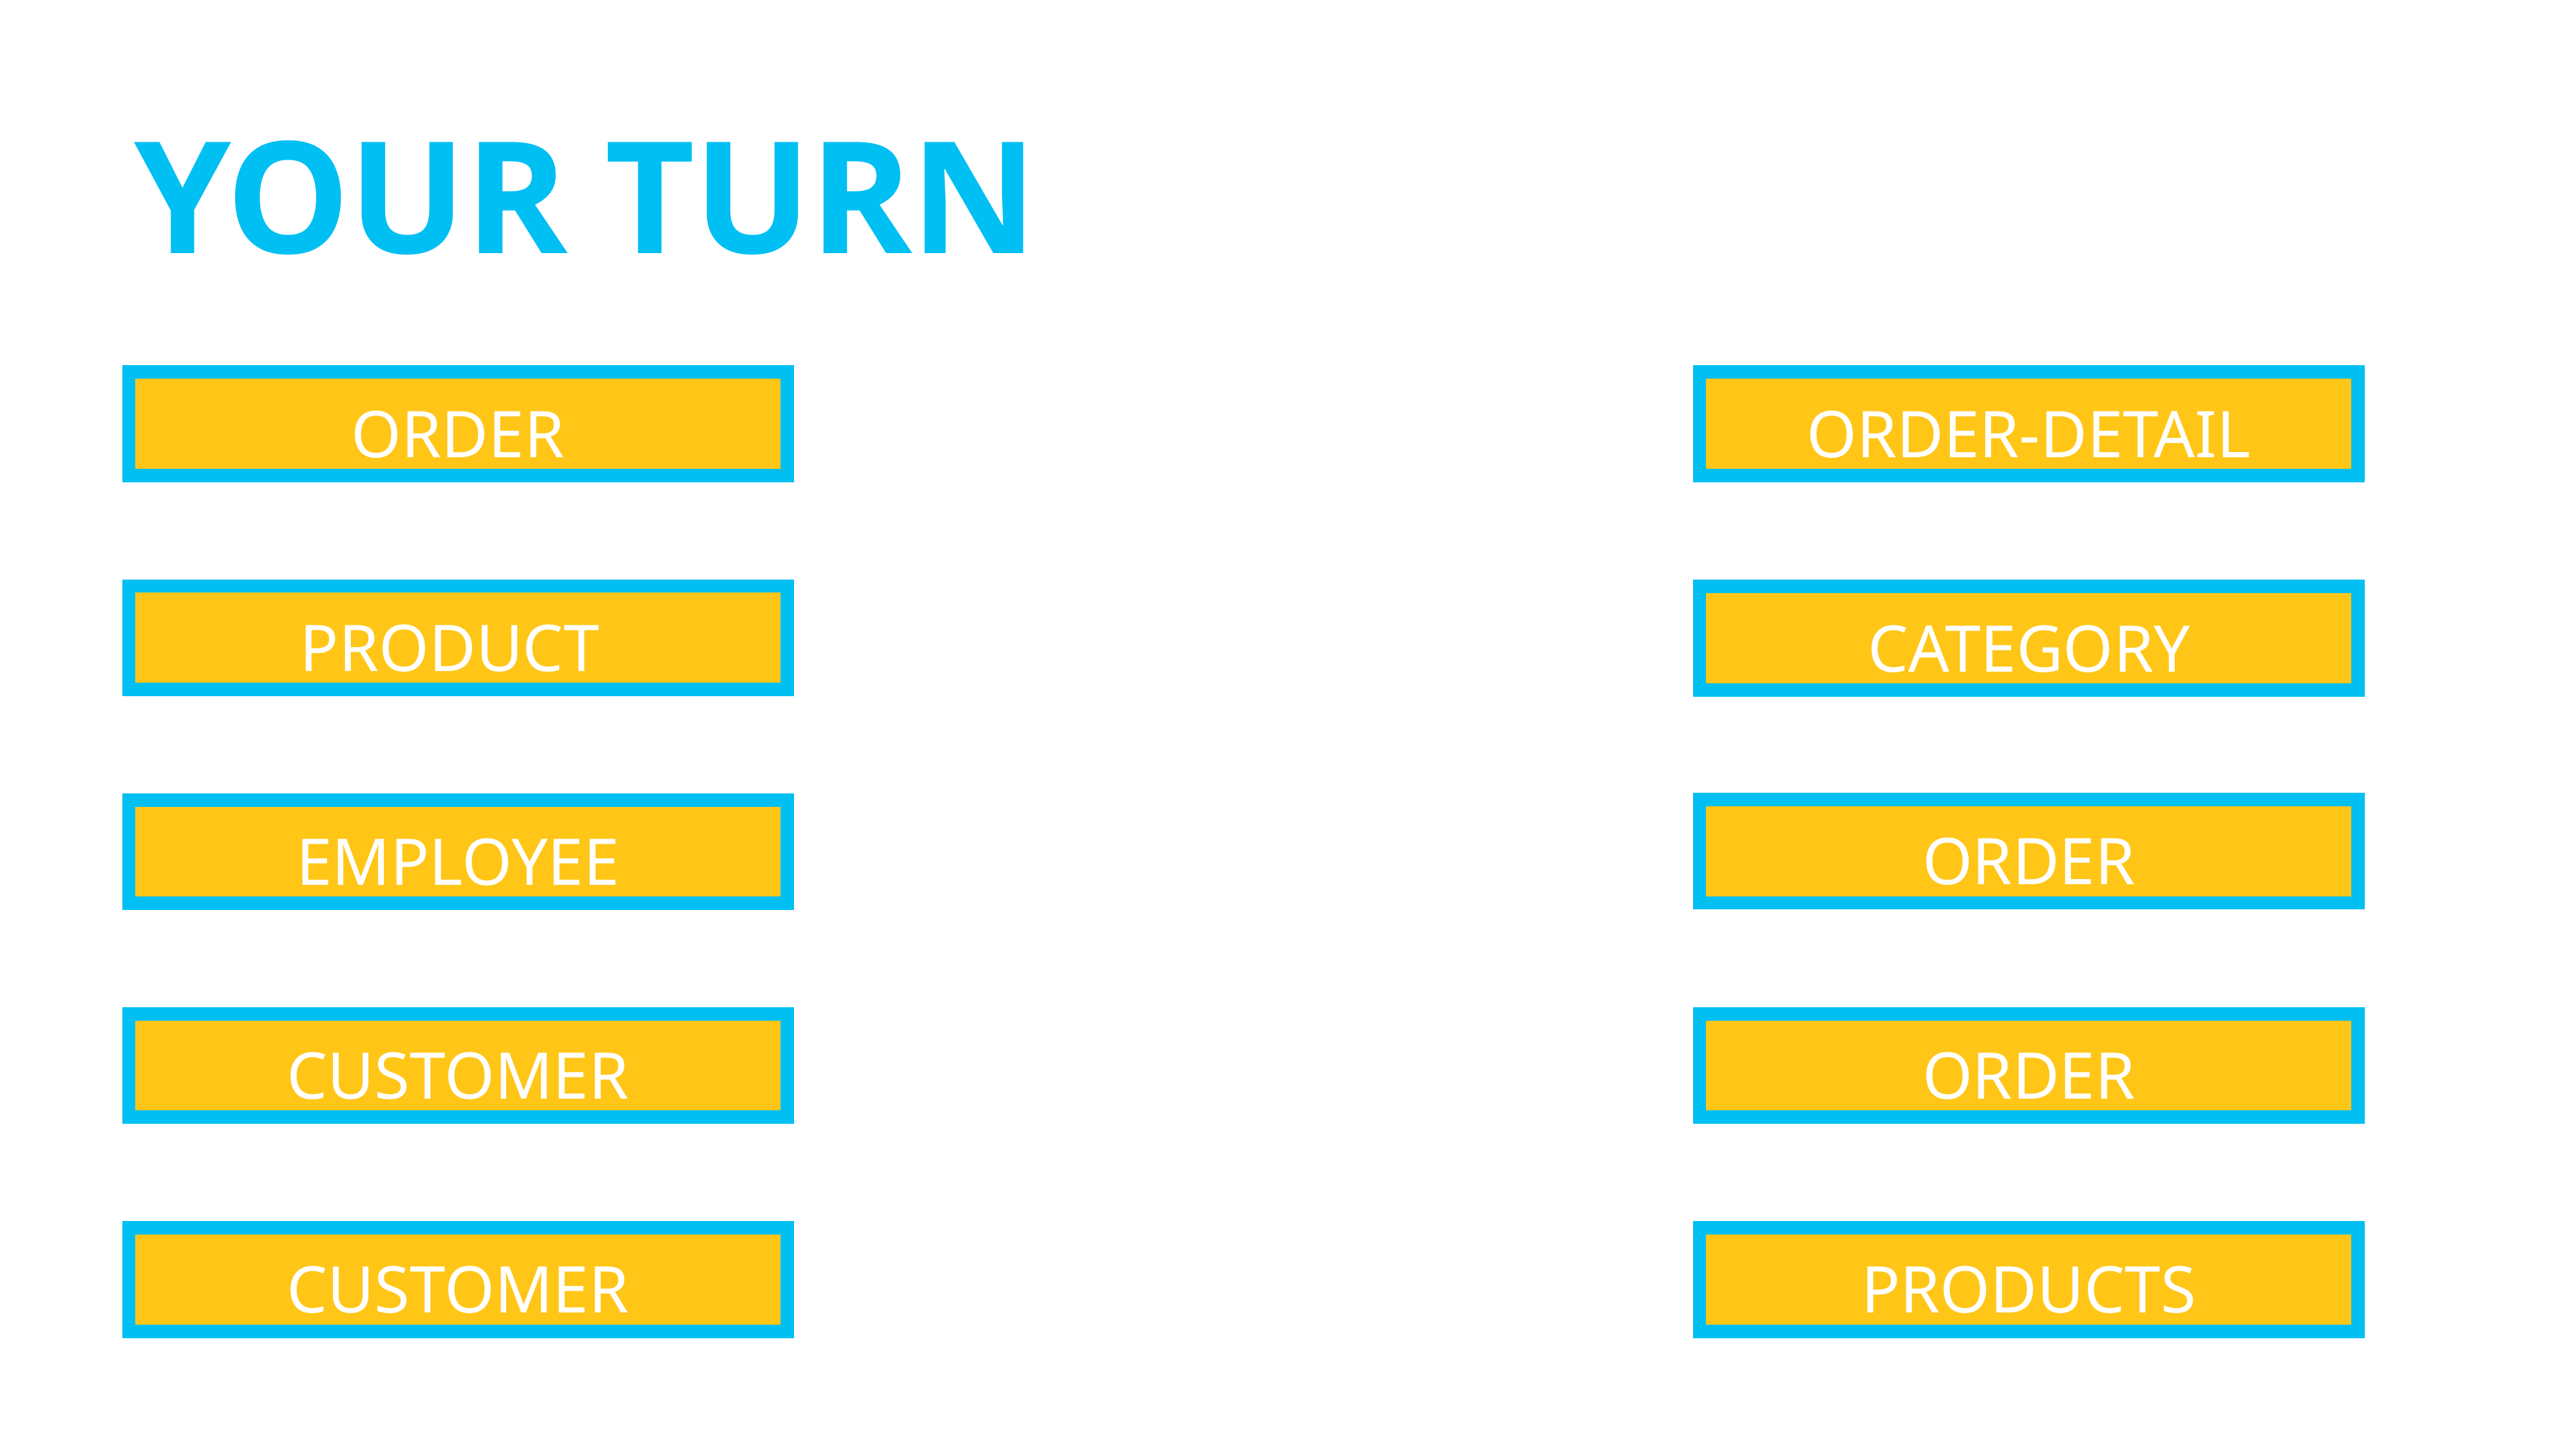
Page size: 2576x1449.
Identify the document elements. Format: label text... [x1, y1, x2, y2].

text_box customer [128, 1014, 788, 1117]
text_box customer [128, 1227, 788, 1332]
text_box Product [128, 586, 788, 690]
text_box employee [128, 800, 788, 904]
text_box order [1700, 799, 2358, 903]
text_box category [1700, 586, 2358, 690]
text_box products [1700, 1227, 2358, 1332]
text_box order-detail [1700, 372, 2358, 476]
text_box Order [128, 372, 788, 476]
title Your turn [128, 128, 2448, 372]
text_box order [1700, 1014, 2358, 1117]
